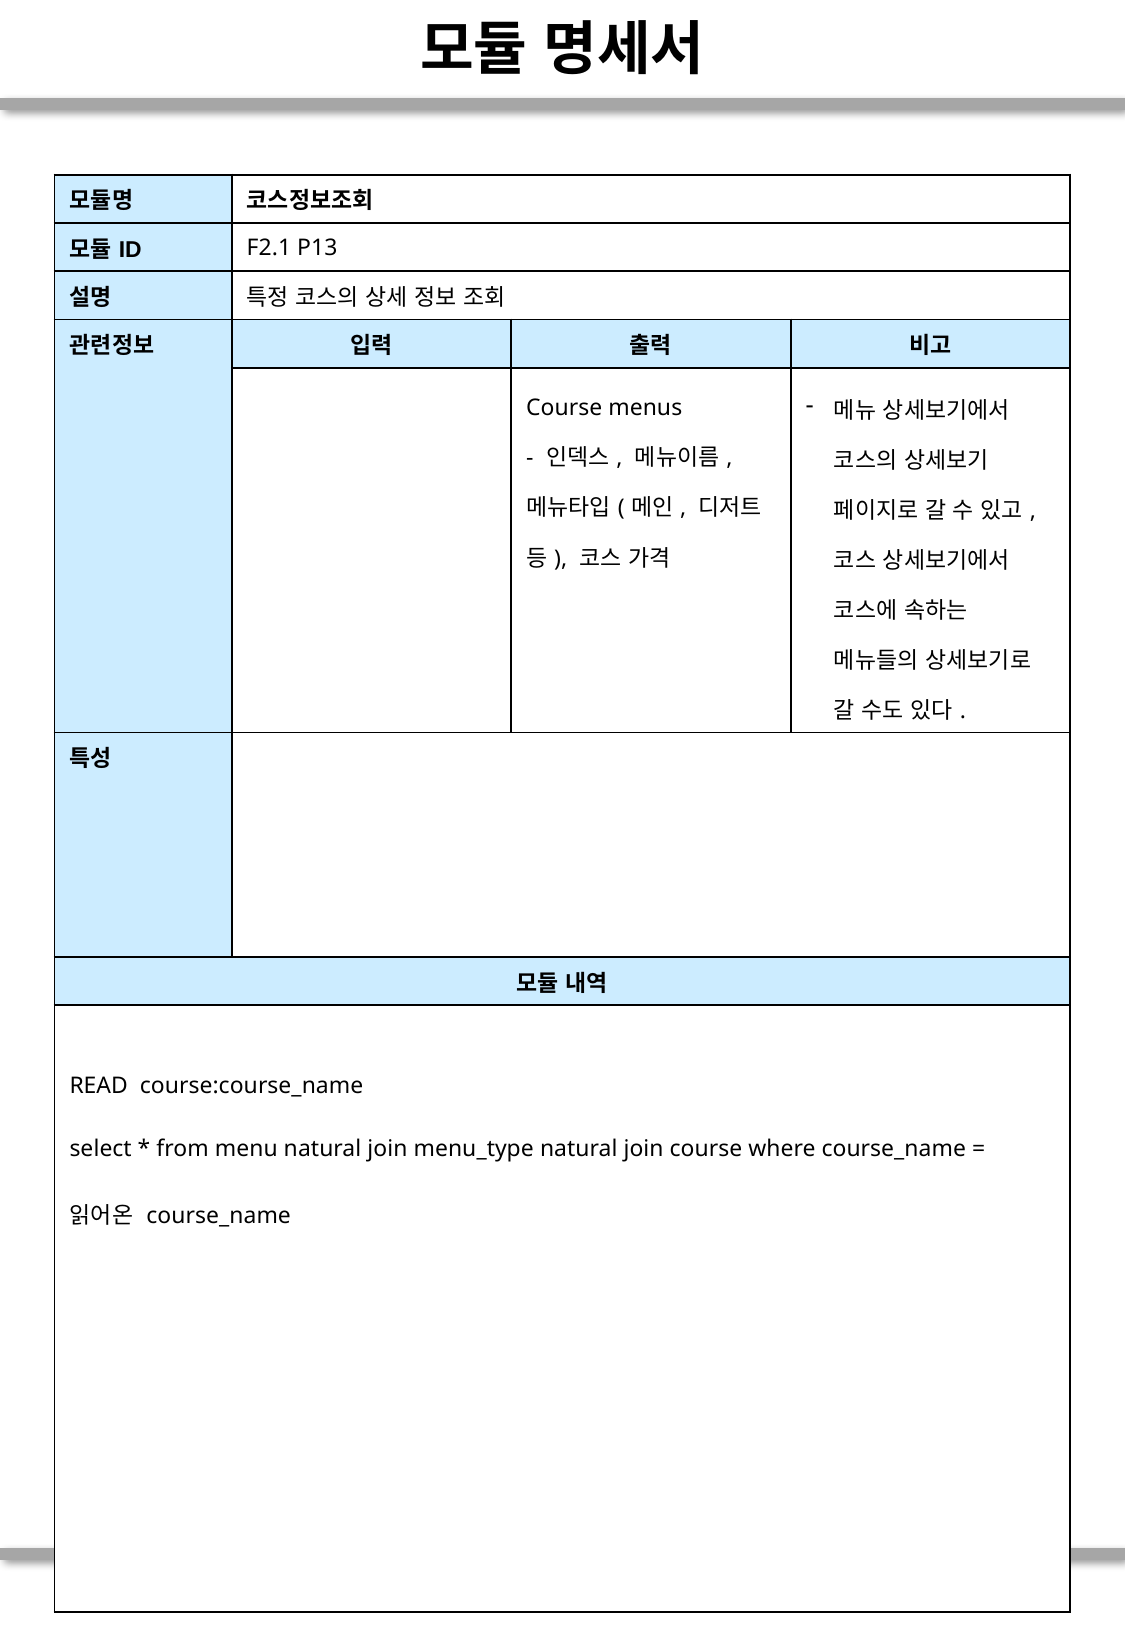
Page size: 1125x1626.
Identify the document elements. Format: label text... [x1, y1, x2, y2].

table_header 코스정보조회 [233, 176, 1069, 222]
table_cell 특성 [55, 733, 231, 956]
table_cell 관련정보 [55, 320, 231, 732]
table_cell 입력 [233, 320, 510, 367]
table_cell 모듈ID [55, 224, 231, 270]
table_header 모듈명 [55, 176, 231, 222]
table_cell [233, 369, 510, 732]
table_cell 설명 [55, 272, 231, 319]
title 모듈 명세서 [0, 1, 1125, 92]
table_cell Course menus - 인덱스, 메뉴이름, 메뉴타입(메인, 디저트 등), 코스 가격 [512, 369, 790, 732]
table_cell 메뉴 상세보기에서 코스의 상세보기 페이지로 갈 수 있고, 코스 상세보기에서 코스에 속하는 메뉴들의 상세보기로 갈 수도 있다. [792, 369, 1069, 732]
table_cell READ course:course_name select * from menu natural join menu_type natural join course where course_name = 읽어온 course_name [55, 1006, 1069, 1611]
table_cell 모듈 내역 [55, 958, 1069, 1004]
table_cell 비고 [792, 320, 1069, 367]
table_cell 출력 [512, 320, 790, 367]
table_cell 특정 코스의 상세 정보 조회 [233, 272, 1069, 319]
table_cell [233, 733, 1069, 956]
table_cell F2.1 P13 [233, 224, 1069, 270]
